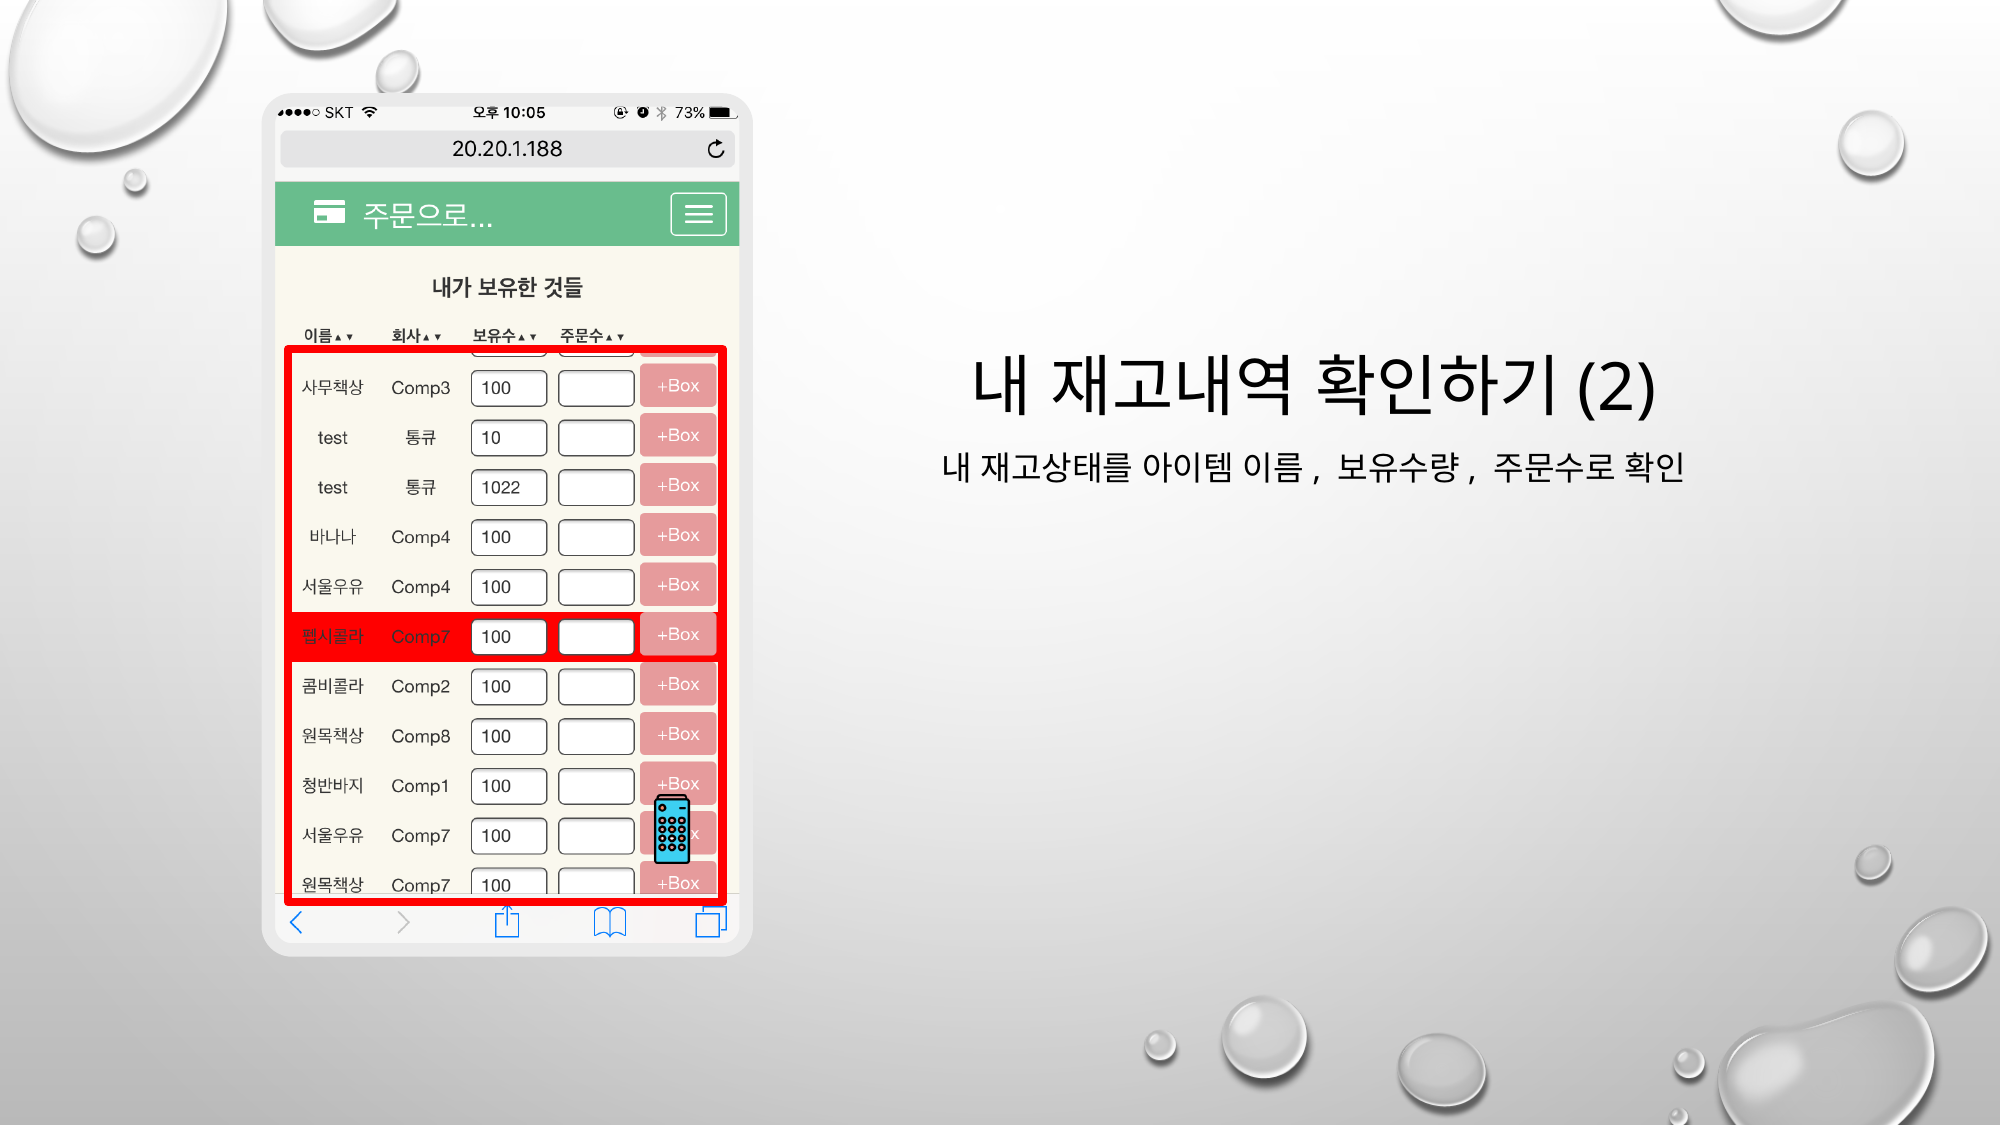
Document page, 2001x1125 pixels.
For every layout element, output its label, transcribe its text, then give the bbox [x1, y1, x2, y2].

title 내 재고내역 확인하기(2) [826, 99, 1801, 431]
list 내 재고상태를 아이템 이름, 보유수량, 주문수로 확인 [826, 431, 1801, 950]
picture [0, 0, 2000, 1125]
